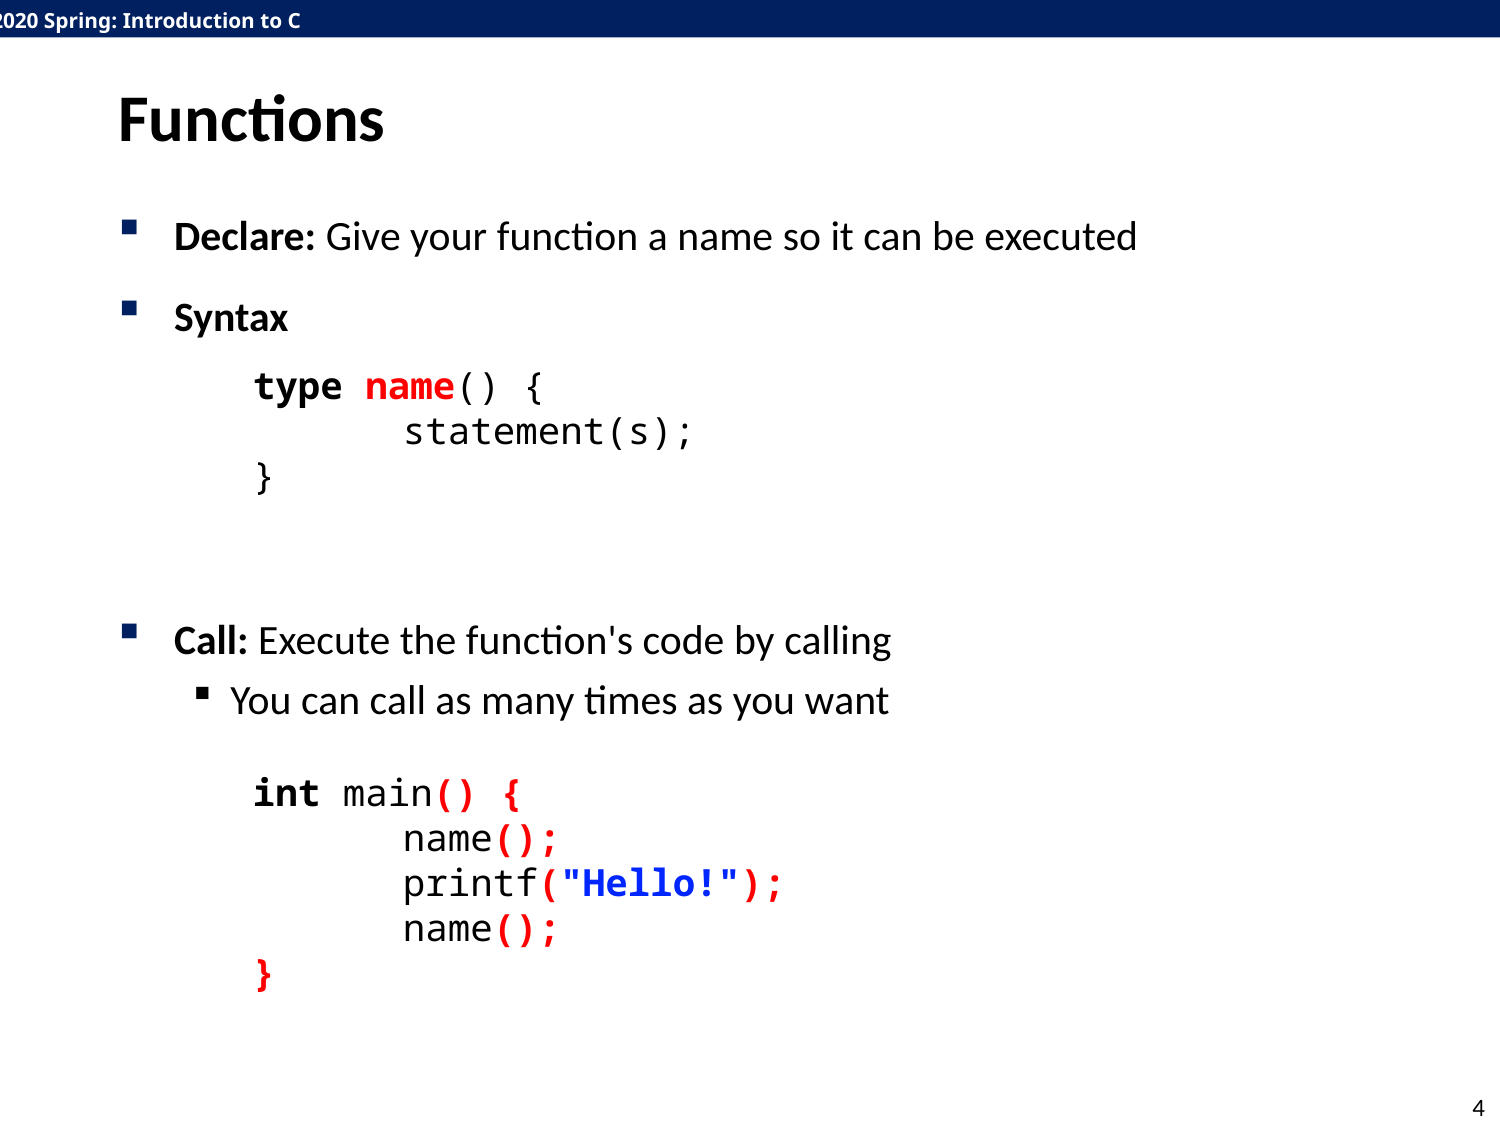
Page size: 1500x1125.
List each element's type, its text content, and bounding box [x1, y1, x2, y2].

list Declare: Give your function a name so it can be executed Syntax Call: Execute the function's code by calling You can call as many times as you want [103, 191, 1397, 1066]
title Functions [103, 59, 1397, 170]
slide_number 4 [1405, 1087, 1500, 1125]
text_box int main() { name(); printf("Hello!"); name(); } [238, 761, 1105, 1002]
text_box type name() { statement(s); } [238, 354, 989, 505]
